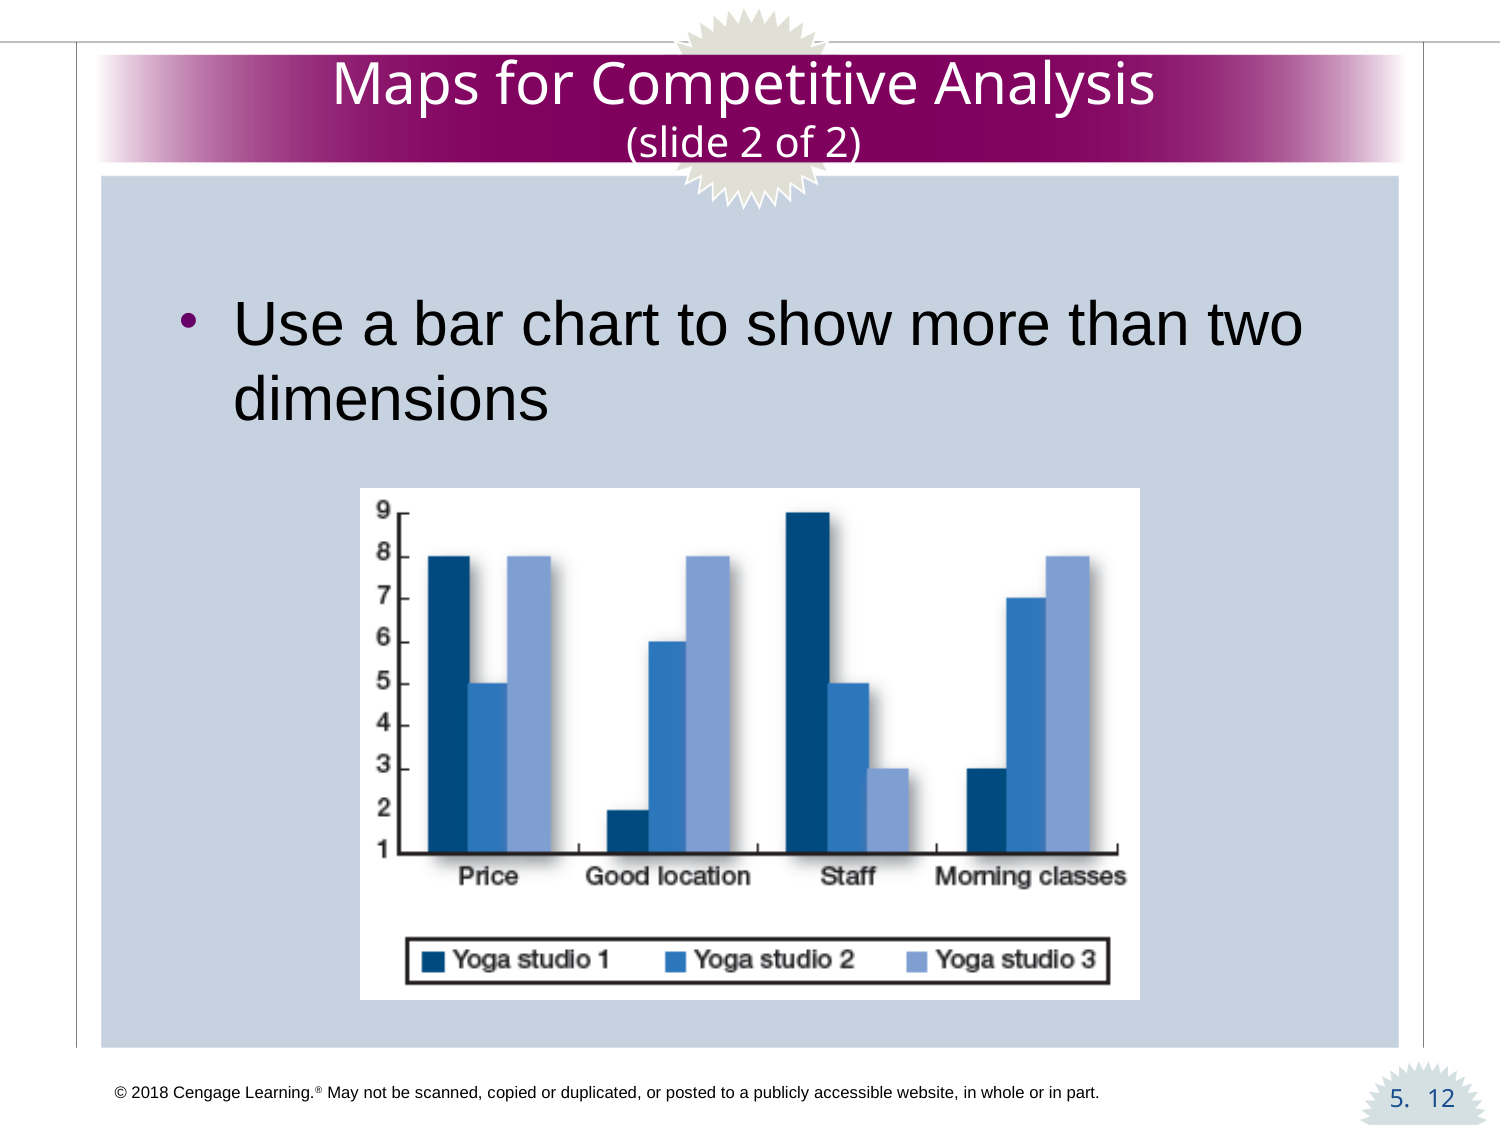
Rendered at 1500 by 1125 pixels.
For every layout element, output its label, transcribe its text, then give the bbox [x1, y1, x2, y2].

picture [0, 0, 1500, 1125]
title Maps for Competitive Analysis (slide 2 of 2) [87, 50, 1400, 163]
list Use a bar chart to show more than two dimensions [162, 275, 1388, 600]
